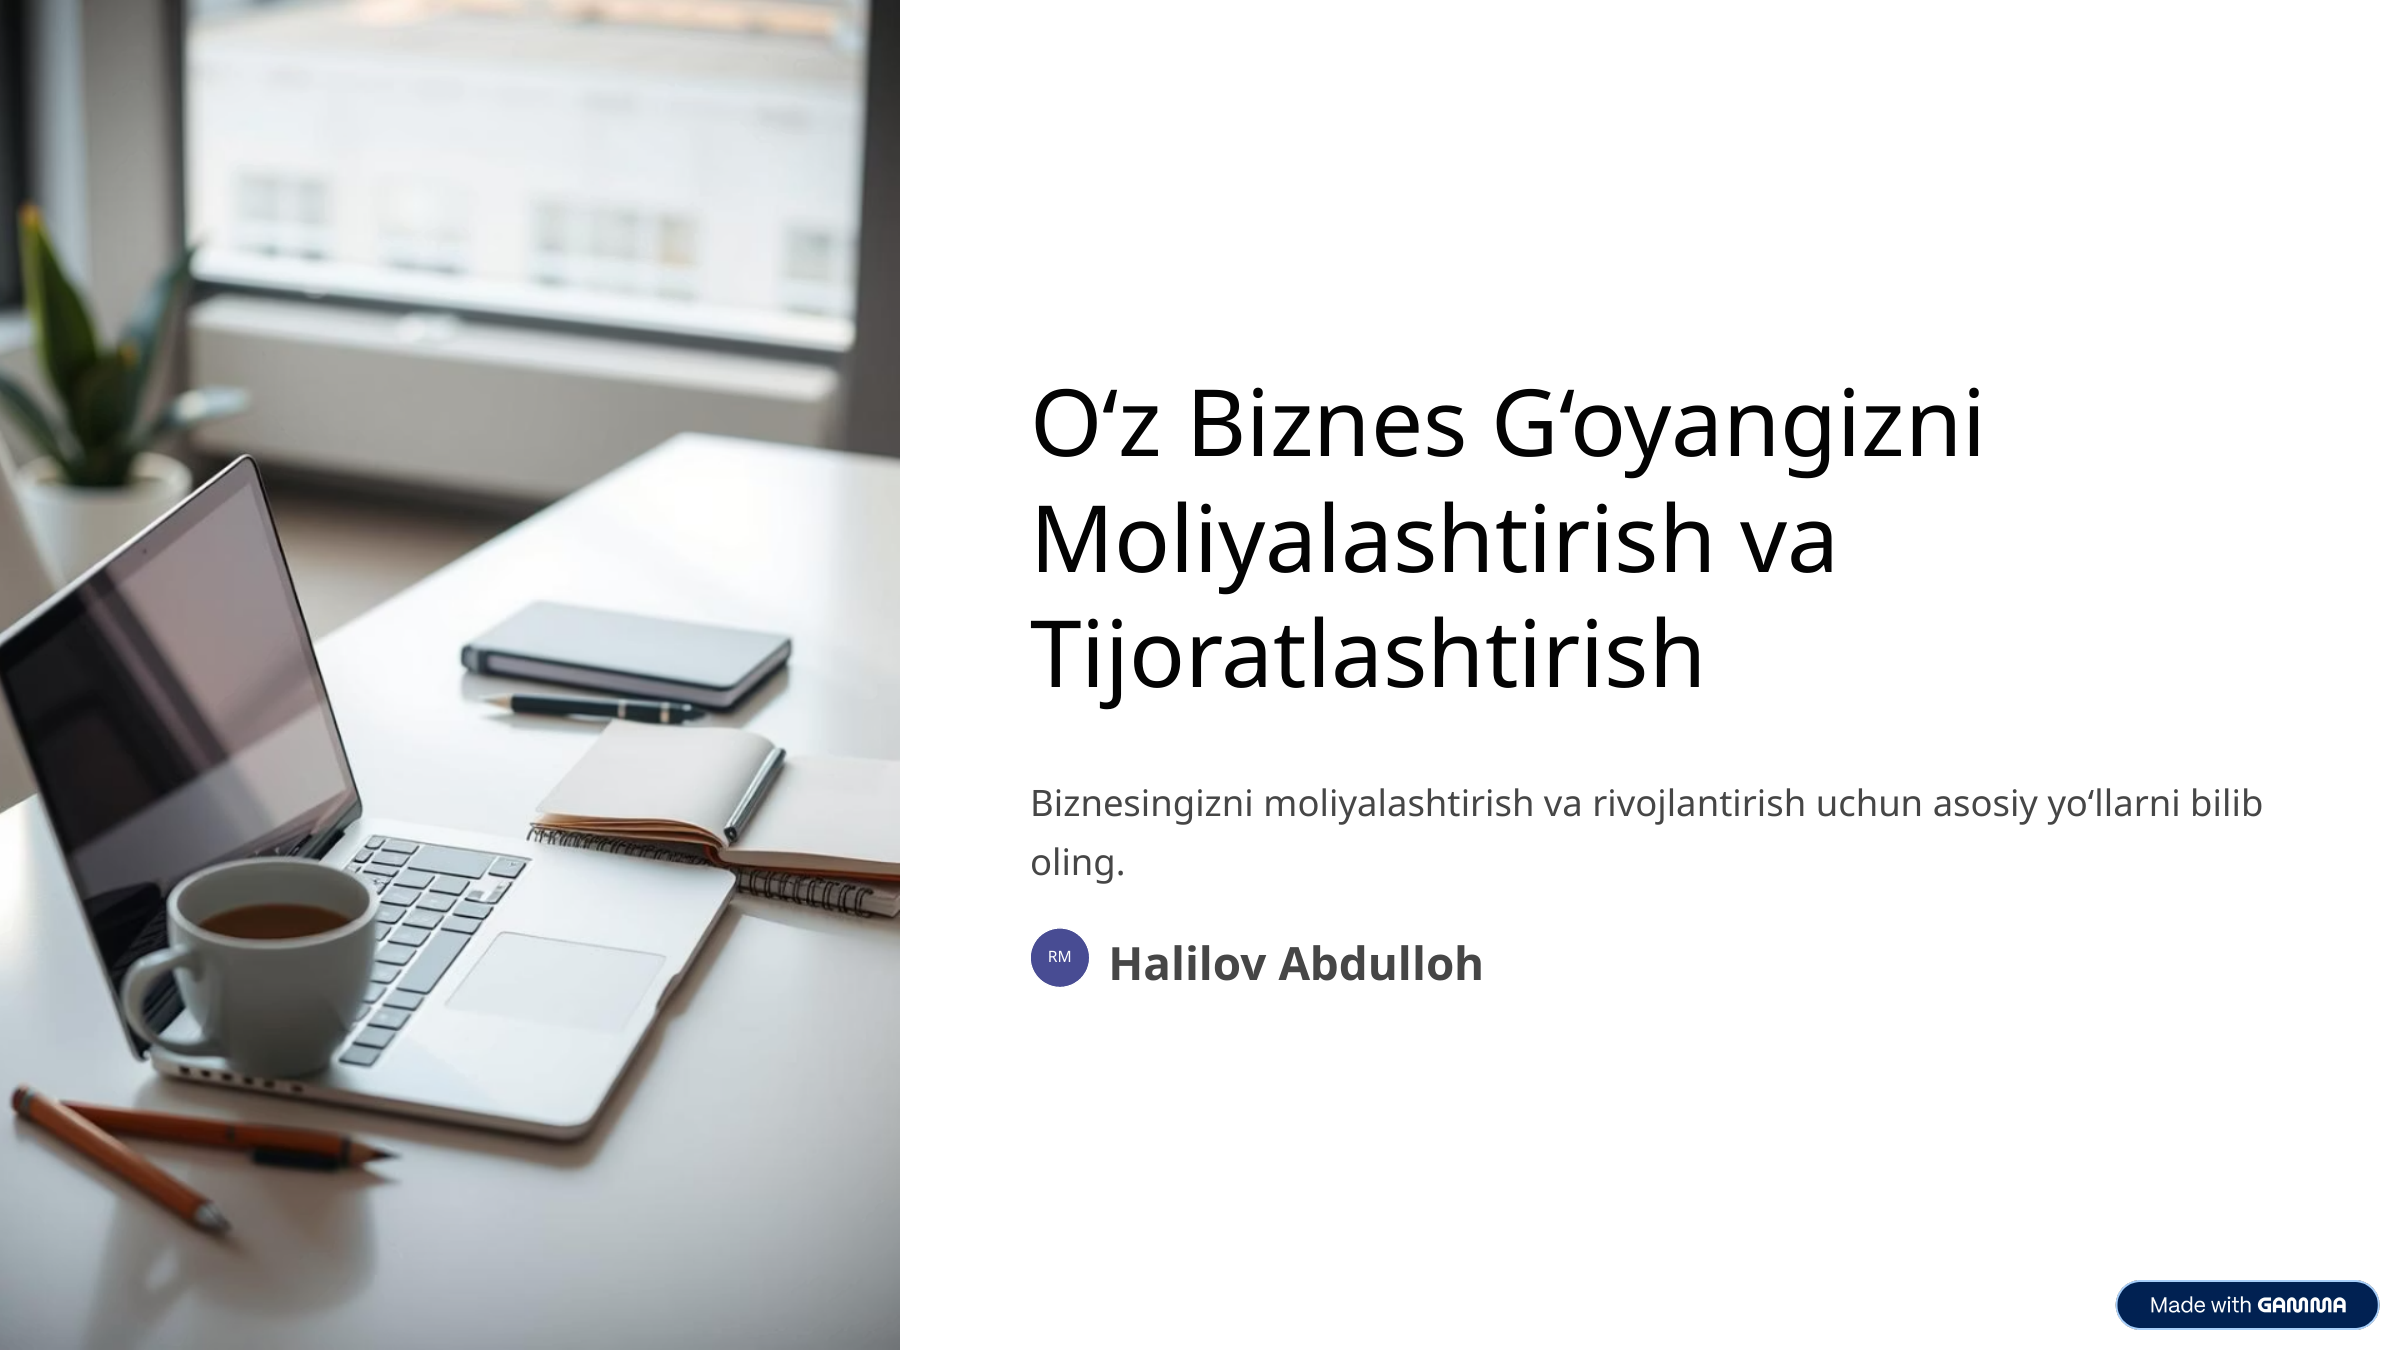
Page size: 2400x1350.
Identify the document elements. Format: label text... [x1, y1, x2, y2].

text_box Biznesingizni moliyalashtirish va rivojlantirish uchun asosiy yo‘llarni bilib oling. [1030, 764, 2270, 884]
picture [0, 0, 900, 1350]
text_box Halilov Abdulloh [1108, 925, 1690, 991]
text_box [1030, 927, 1090, 988]
text_box RM [1047, 949, 1073, 966]
picture [2106, 1271, 2389, 1339]
text_box O‘z Biznes G‘oyangizni Moliyalashtirish va Tijoratlashtirish [1030, 359, 2270, 709]
